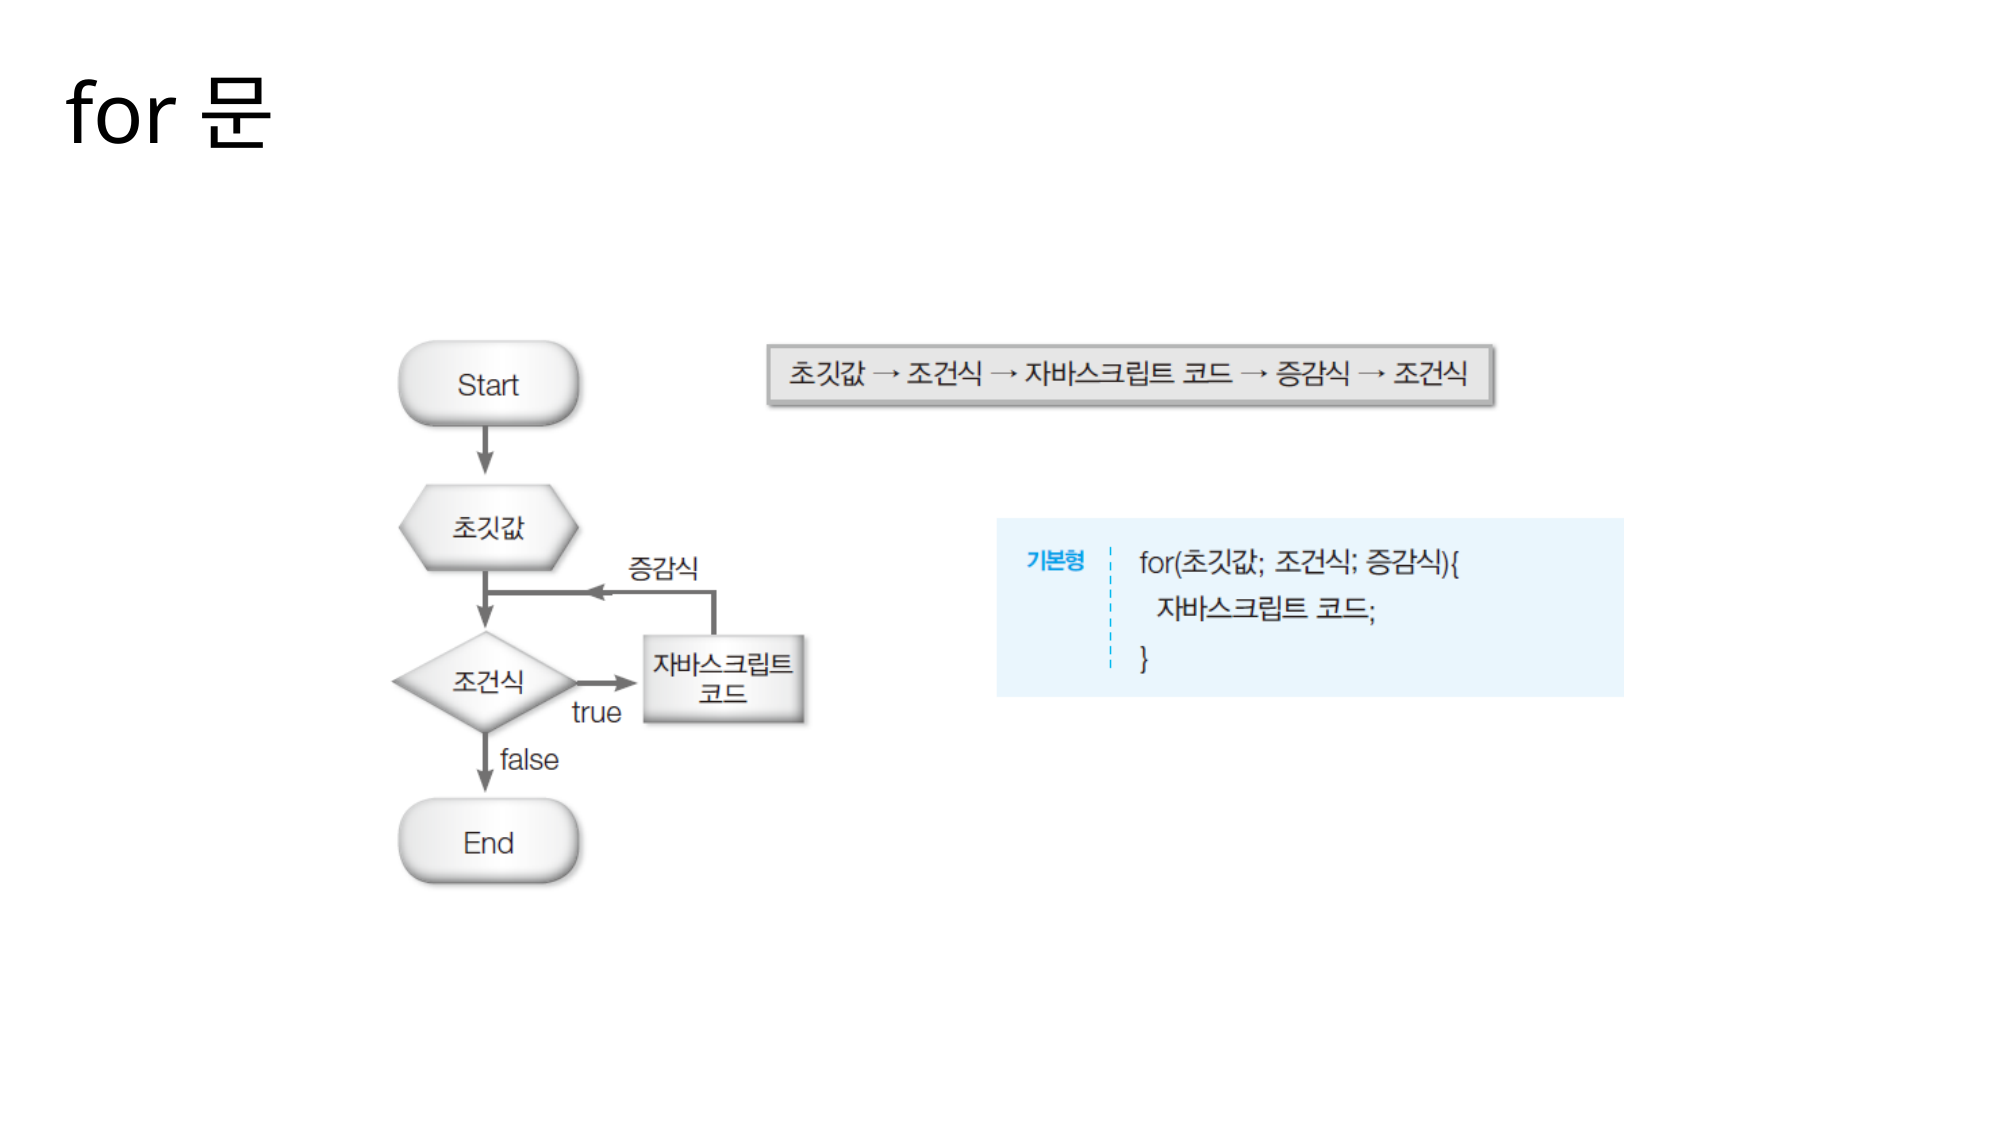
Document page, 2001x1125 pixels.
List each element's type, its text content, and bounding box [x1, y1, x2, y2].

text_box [375, 320, 1624, 906]
text_box for문 [50, 52, 575, 168]
